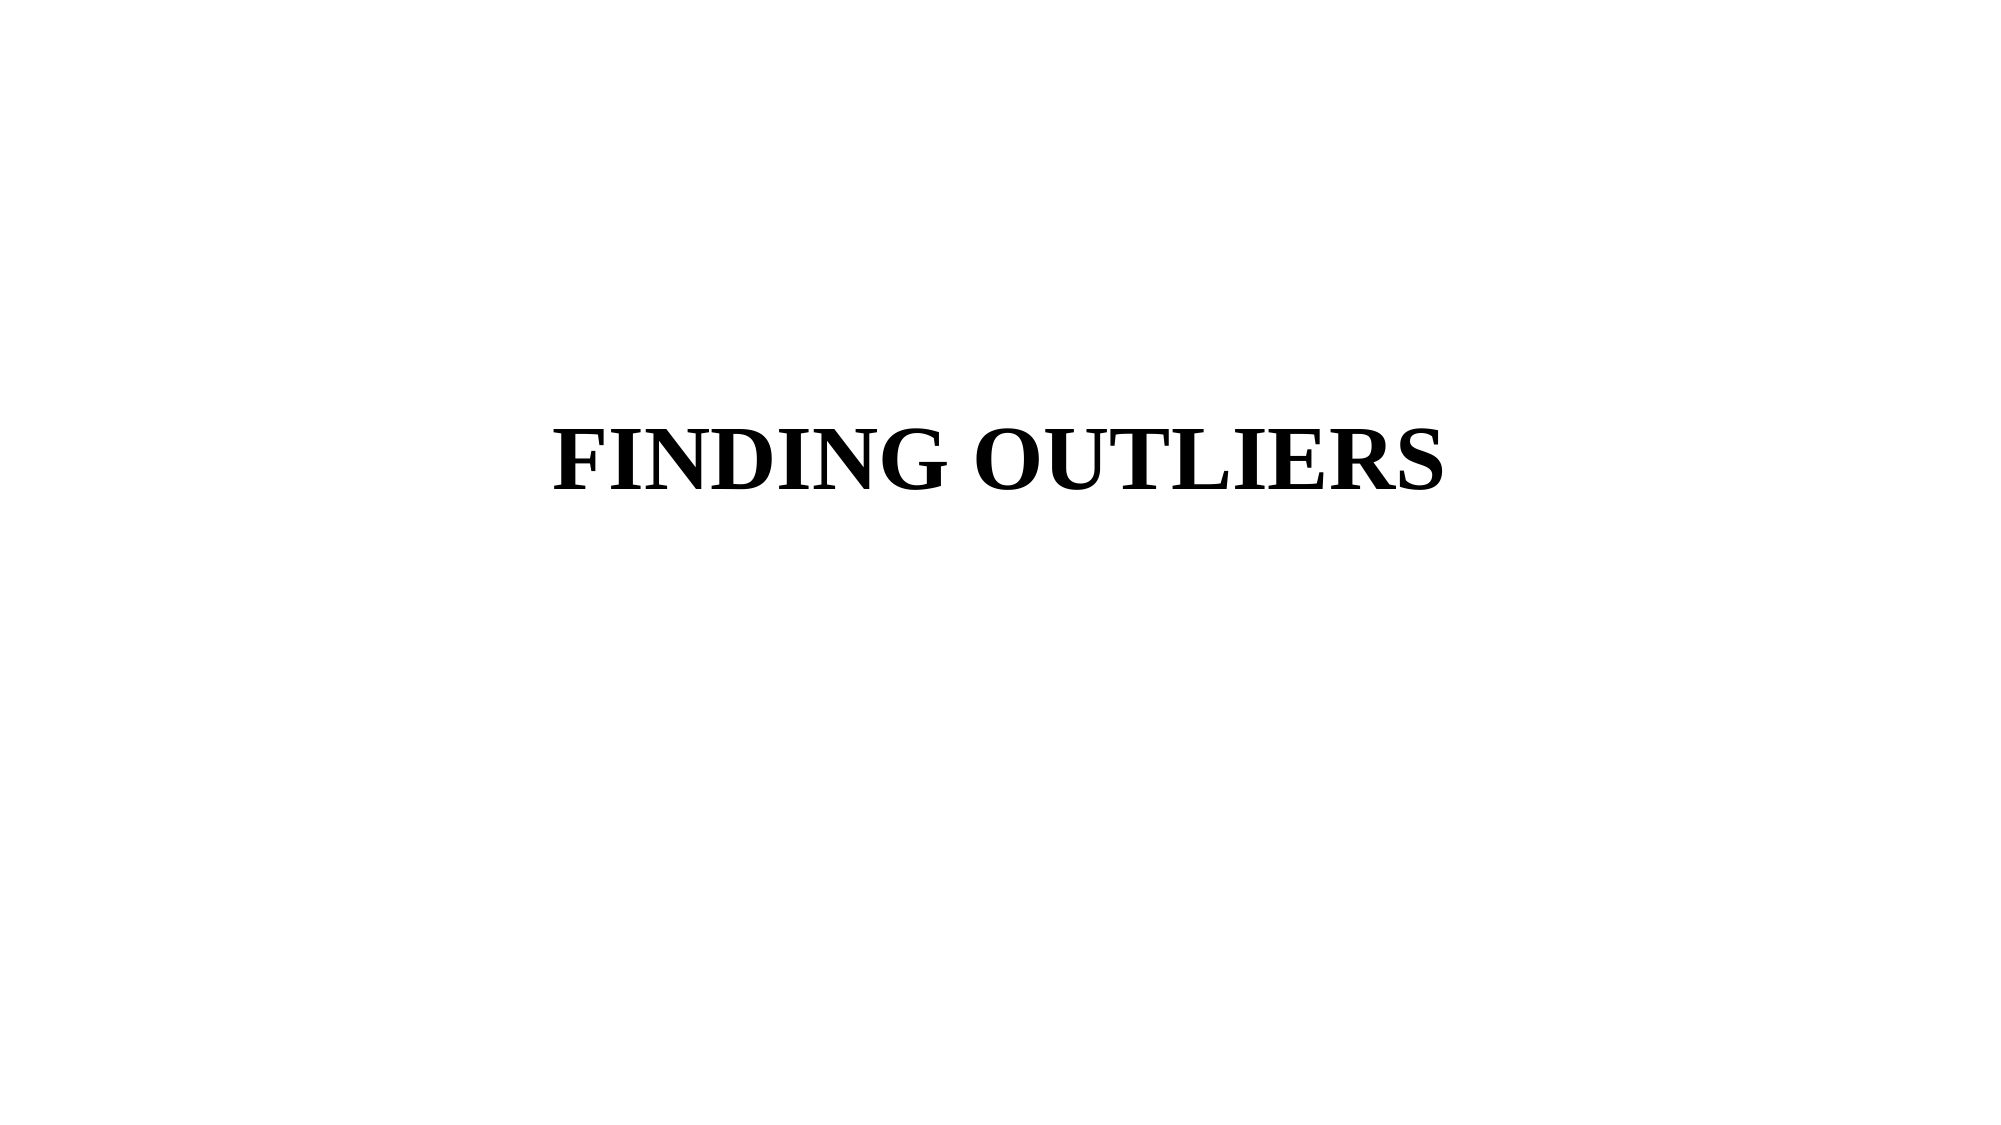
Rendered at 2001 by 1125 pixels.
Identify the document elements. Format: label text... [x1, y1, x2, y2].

title Finding Outliers [137, 59, 1863, 860]
